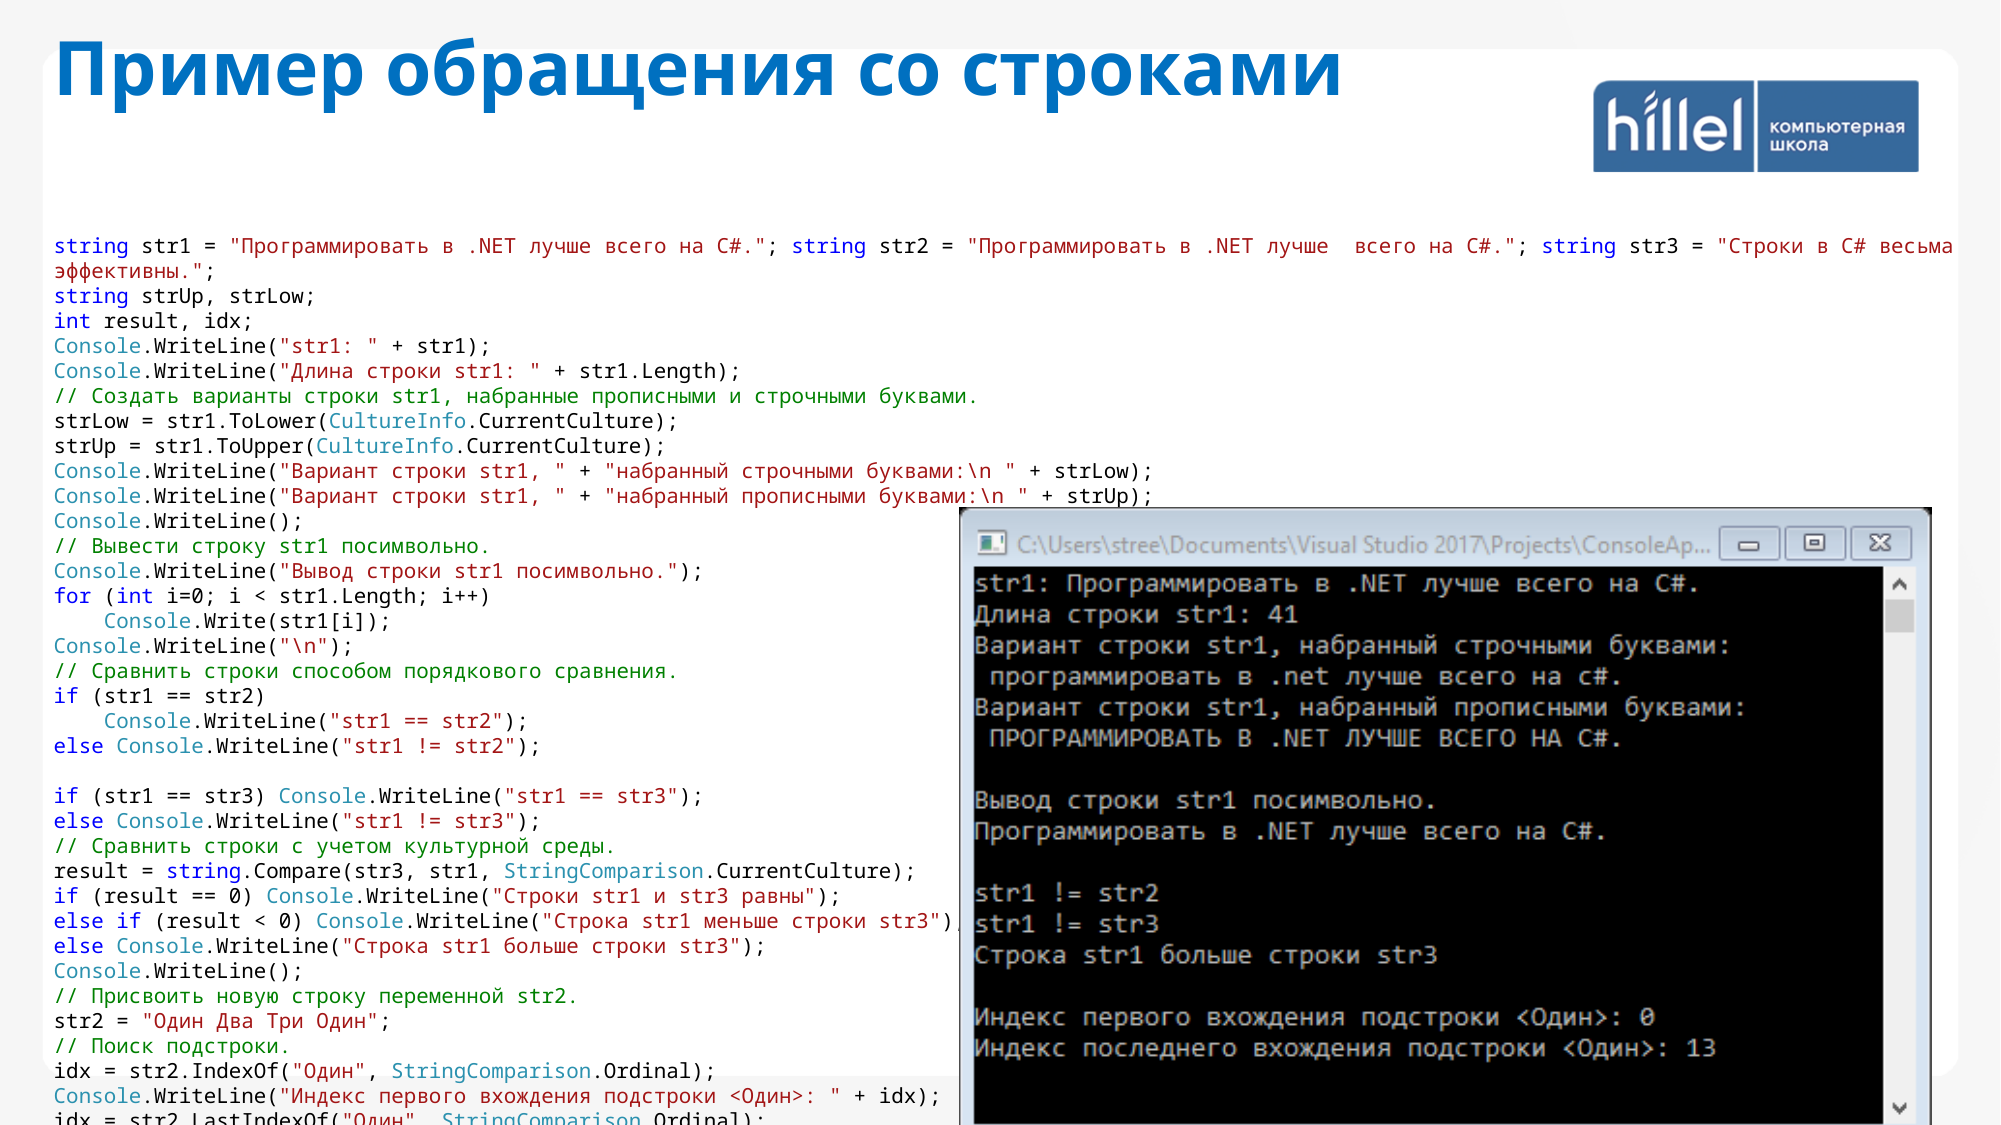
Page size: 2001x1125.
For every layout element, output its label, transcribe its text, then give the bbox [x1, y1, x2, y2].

text_box string str1 = "Программировать в .NET лучше всего на С#."; string str2 = "Программировать в .NET лучше всего на С#."; string str3 = "Строки в C# весьма эффективны."; string strUp, strLow; int result, idx; Console.WriteLine("str1: " + str1); Console.WriteLine("Длина строки str1: " + str1.Length); // Создать варианты строки str1, набранные прописными и строчными буквами. strLow = str1.ToLower(CultureInfo.CurrentCulture); strUp = str1.ToUpper(CultureInfo.CurrentCulture); Console.WriteLine("Вариант строки str1, " + "набранный строчными буквами:\n " + strLow); Console.WriteLine("Вариант строки str1, " + "набранный прописными буквами:\n " + strUp); Console.WriteLine(); // Вывести строку str1 посимвольно. Console.WriteLine("Вывод строки str1 посимвольно."); for (int i=0; i < str1.Length; i++) Console.Write(str1[i]); Console.WriteLine("\n"); // Сравнить строки способом порядкового сравнения. if (str1 == str2) Console.WriteLine("str1 == str2"); else Console.WriteLine("str1 != str2"); if (str1 == str3) Console.WriteLine("str1 == str3"); else Console.WriteLine("str1 != str3"); // Сравнить строки с учетом культурной среды. result = string.Compare(str3, str1, StringComparison.CurrentCulture); if (result == 0) Console.WriteLine("Строки str1 и str3 равны"); else if (result < 0) Console.WriteLine("Строка str1 меньше строки str3"); else Console.WriteLine("Строка str1 больше строки str3"); Console.WriteLine(); // Присвоить новую строку переменной str2. str2 = "Один Два Три Один"; // Поиск подстроки. idx = str2.IndexOf("Один", StringComparison.Ordinal); Console.WriteLine("Индекс первого вхождения подстроки <Один>: " + idx); idx = str2.LastIndexOf("Один", StringComparison.Ordinal); Console.WriteLine("Индекс последнего вхождения подстроки <Один>: " + idx); [38, 225, 1977, 1125]
picture [959, 507, 1932, 1125]
picture [0, 0, 2001, 1125]
text_box Пример обращения со строками [38, 23, 1644, 132]
